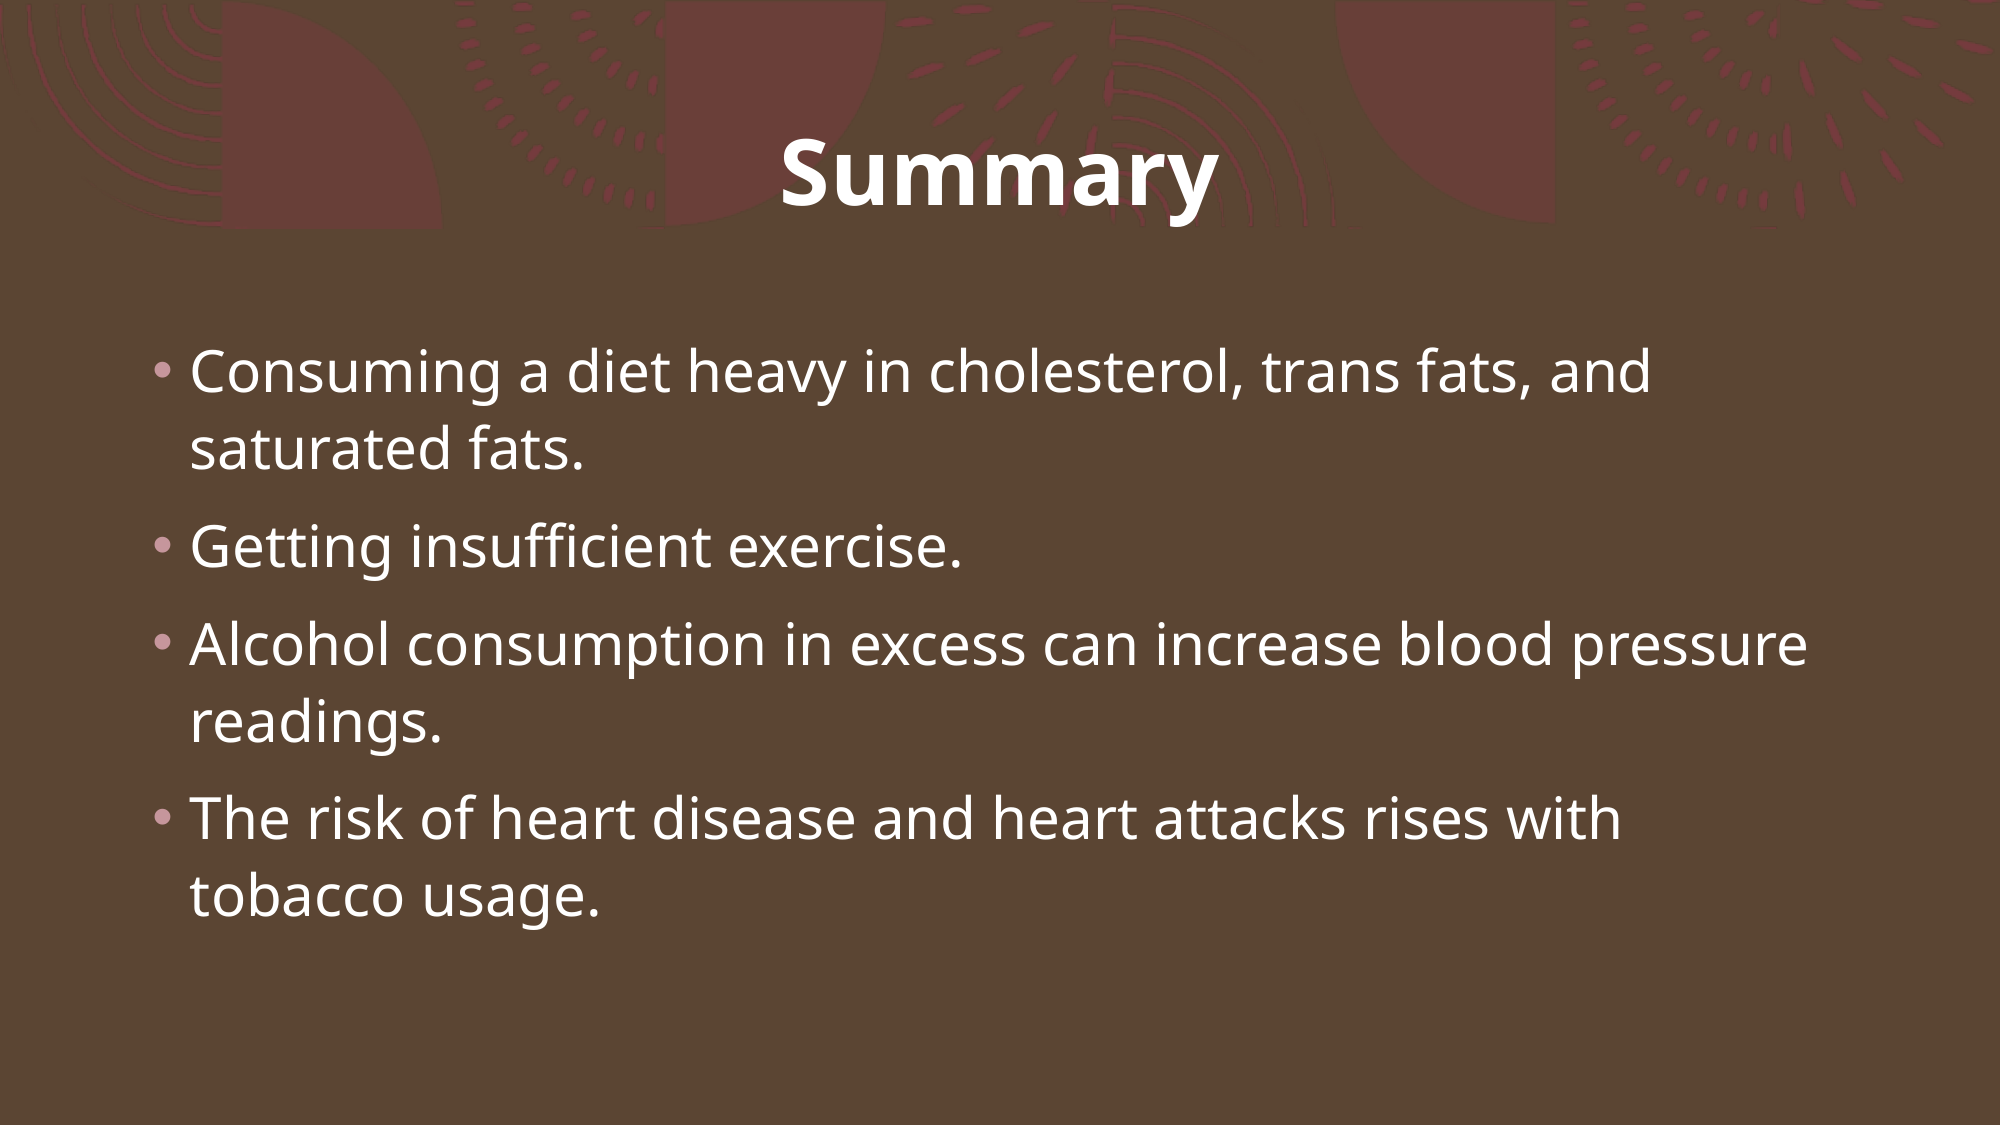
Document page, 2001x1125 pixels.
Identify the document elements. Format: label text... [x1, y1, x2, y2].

list Consuming a diet heavy in cholesterol, trans fats, and saturated fats. Getting insufficient exercise. Alcohol consumption in excess can increase blood pressure readings. The risk of heart disease and heart attacks rises with tobacco usage. [137, 319, 1863, 1009]
title Summary [137, 60, 1863, 278]
